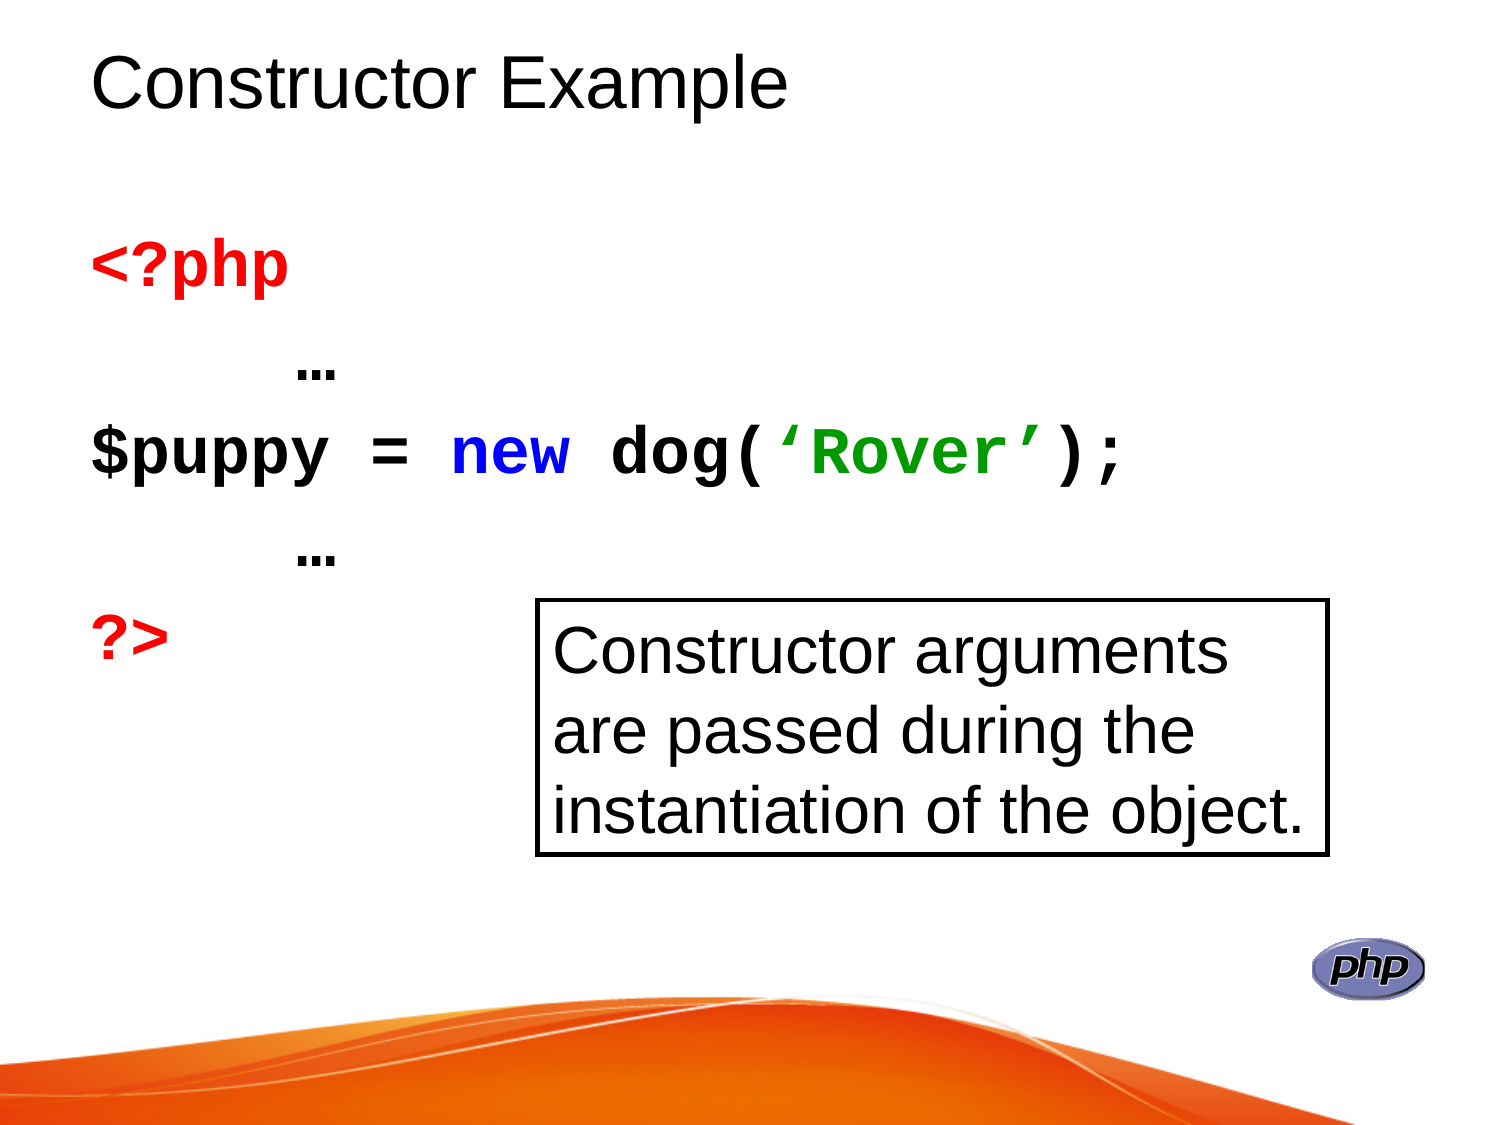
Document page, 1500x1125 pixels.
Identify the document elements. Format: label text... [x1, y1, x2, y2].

picture [0, 0, 1500, 1125]
text_box Constructor arguments are passed during the instantiation of the object. [537, 599, 1328, 855]
title Constructor Example [74, 30, 1426, 127]
list <?php … $puppy = new dog(‘Rover’); … ?> [74, 212, 1426, 956]
